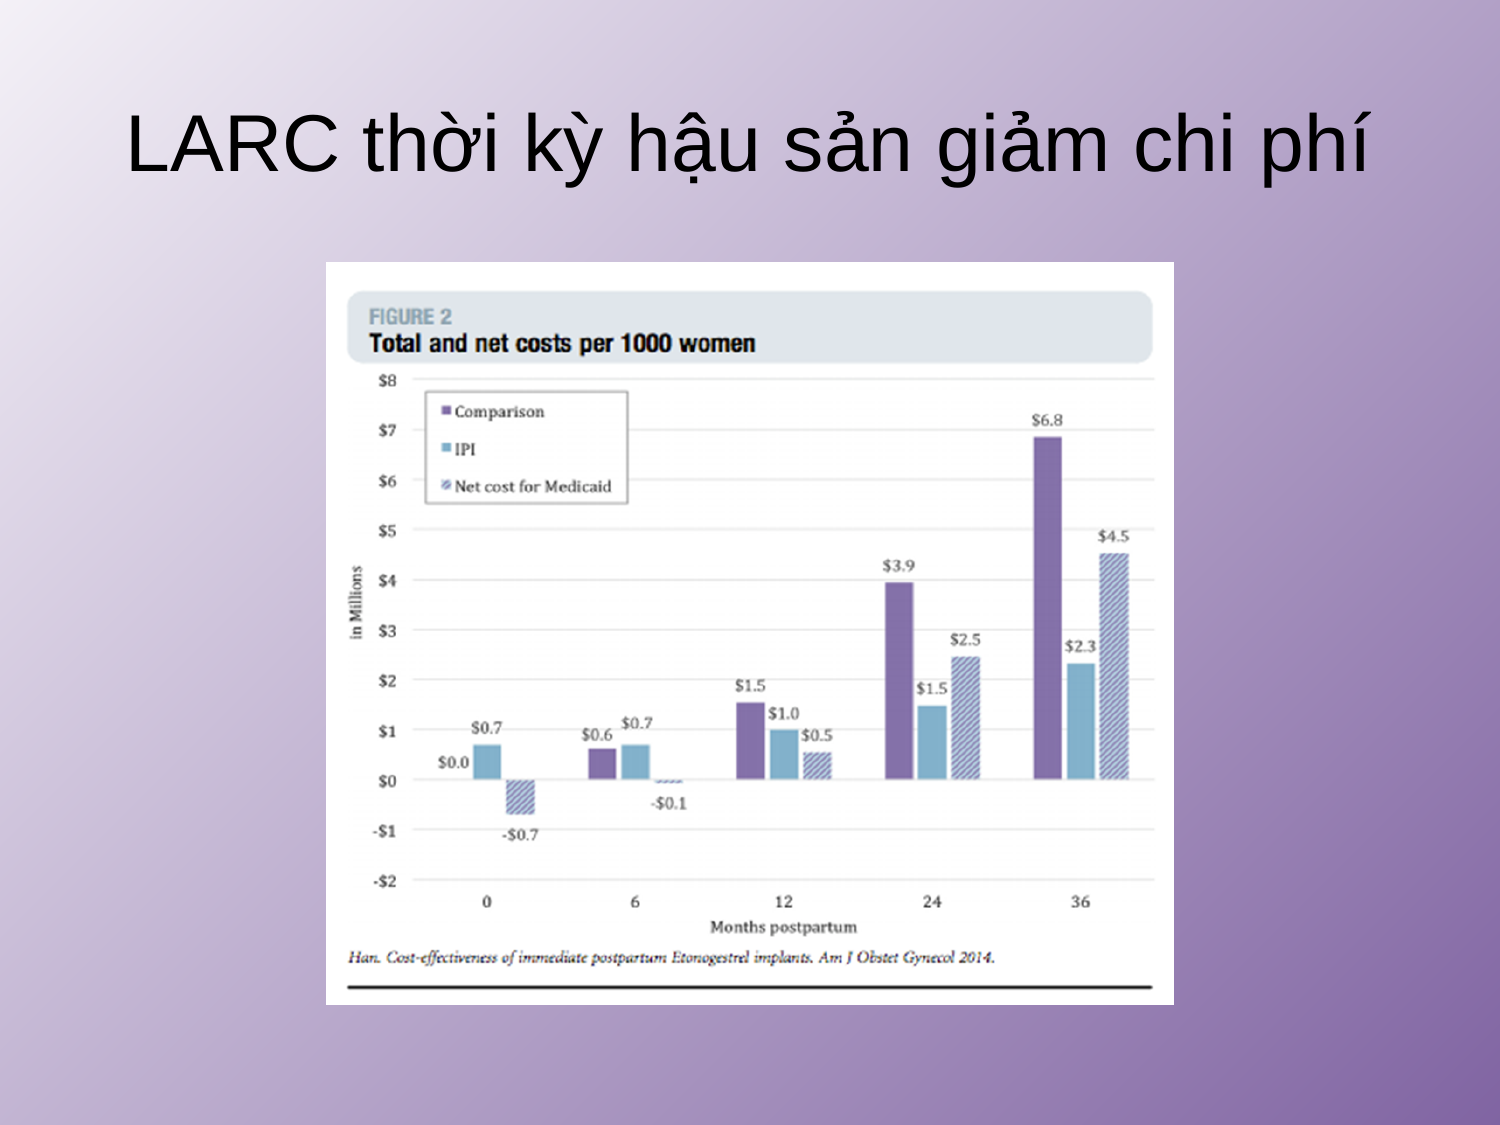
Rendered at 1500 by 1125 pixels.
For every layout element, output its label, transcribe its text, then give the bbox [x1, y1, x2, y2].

title LARC thời kỳ hậu sản giảm chi phí [75, 45, 1425, 233]
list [326, 262, 1174, 1006]
